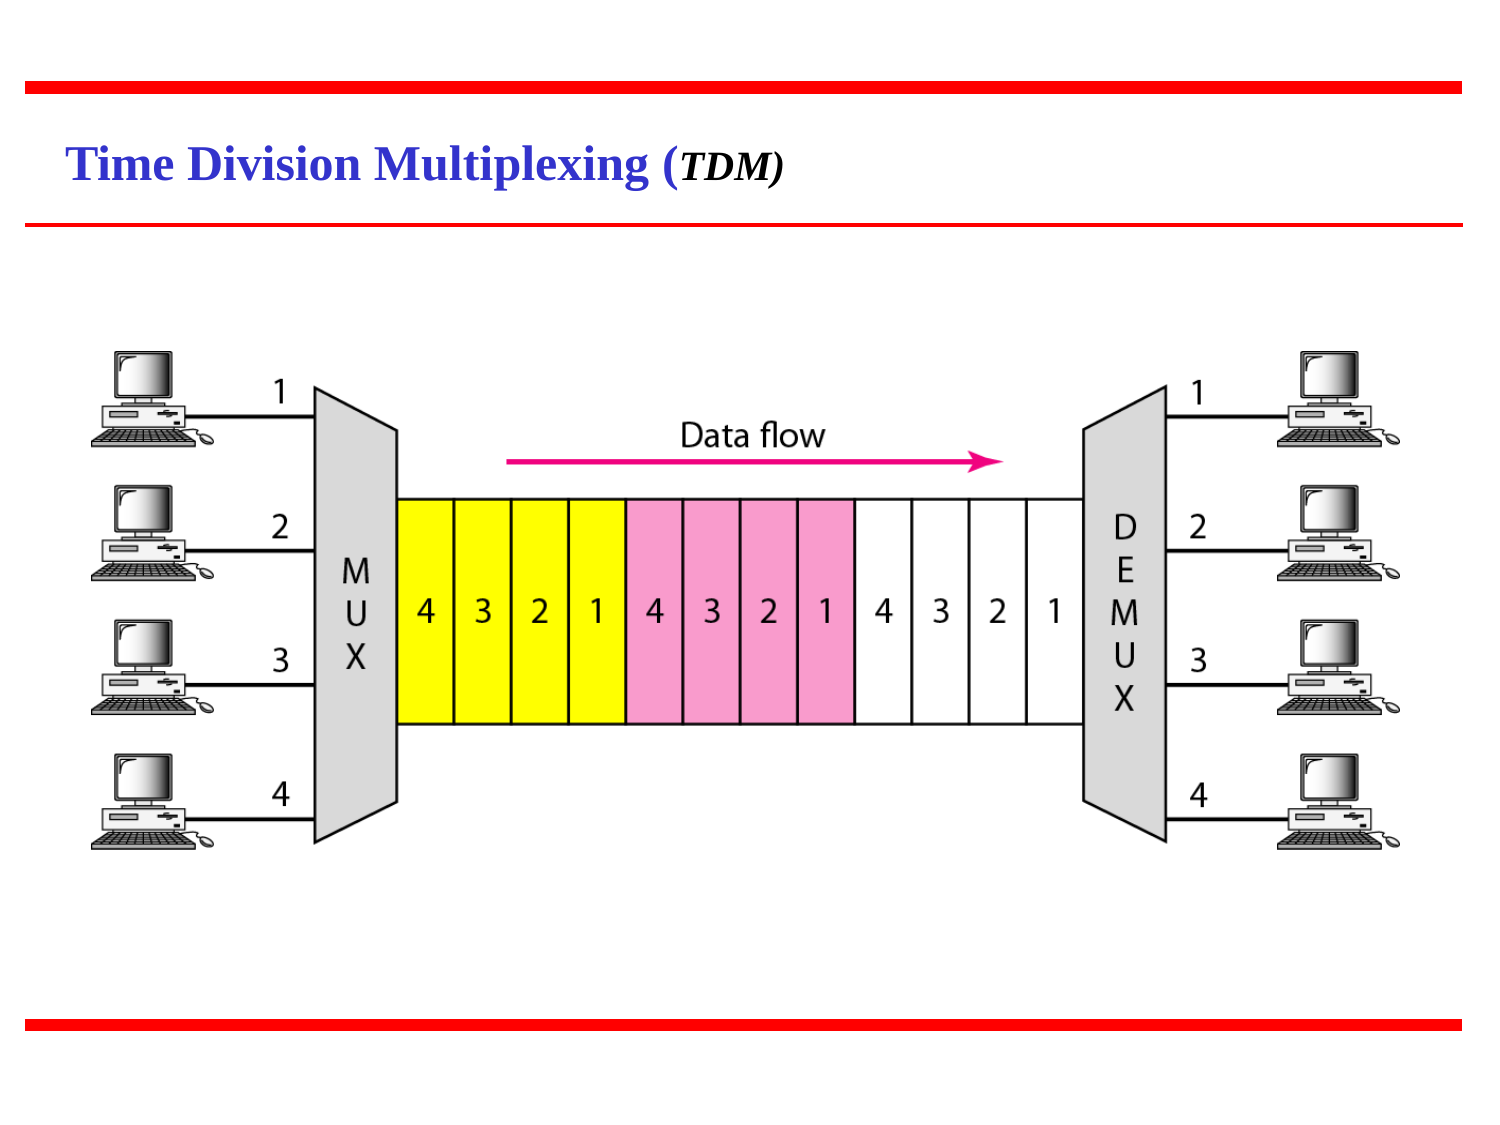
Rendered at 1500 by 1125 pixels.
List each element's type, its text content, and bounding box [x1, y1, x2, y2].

title Time Division Multiplexing (TDM) [62, 128, 788, 319]
picture [90, 351, 1401, 851]
